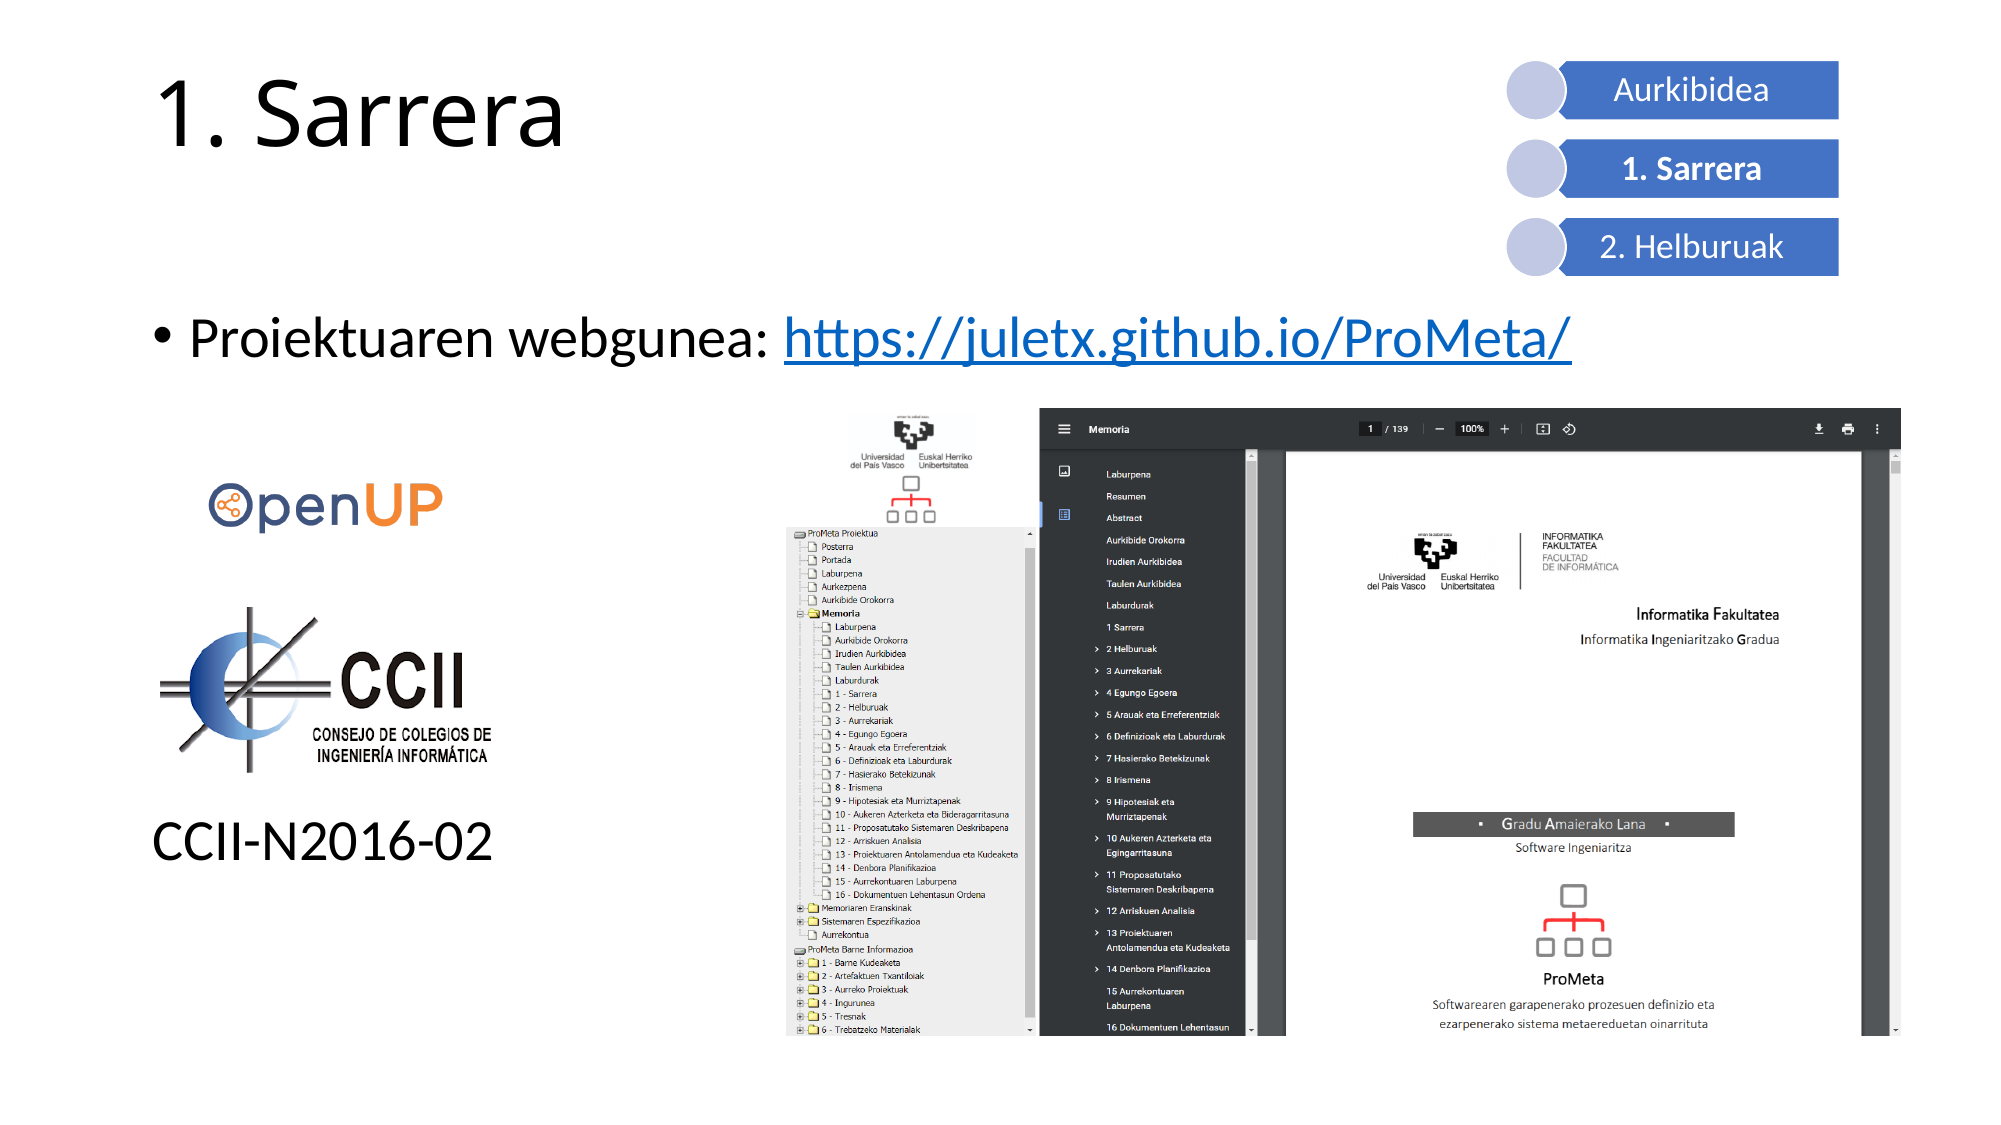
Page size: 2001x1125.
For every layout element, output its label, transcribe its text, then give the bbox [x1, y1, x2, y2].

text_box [1443, 59, 1901, 278]
picture [786, 408, 1901, 1036]
title 1. Sarrera [137, 59, 1443, 278]
picture [90, 607, 560, 774]
list Proiektuaren webgunea: https://juletx.github.io/ProMeta/ CCII-N2016-02 [137, 299, 1863, 1014]
picture [170, 430, 481, 586]
